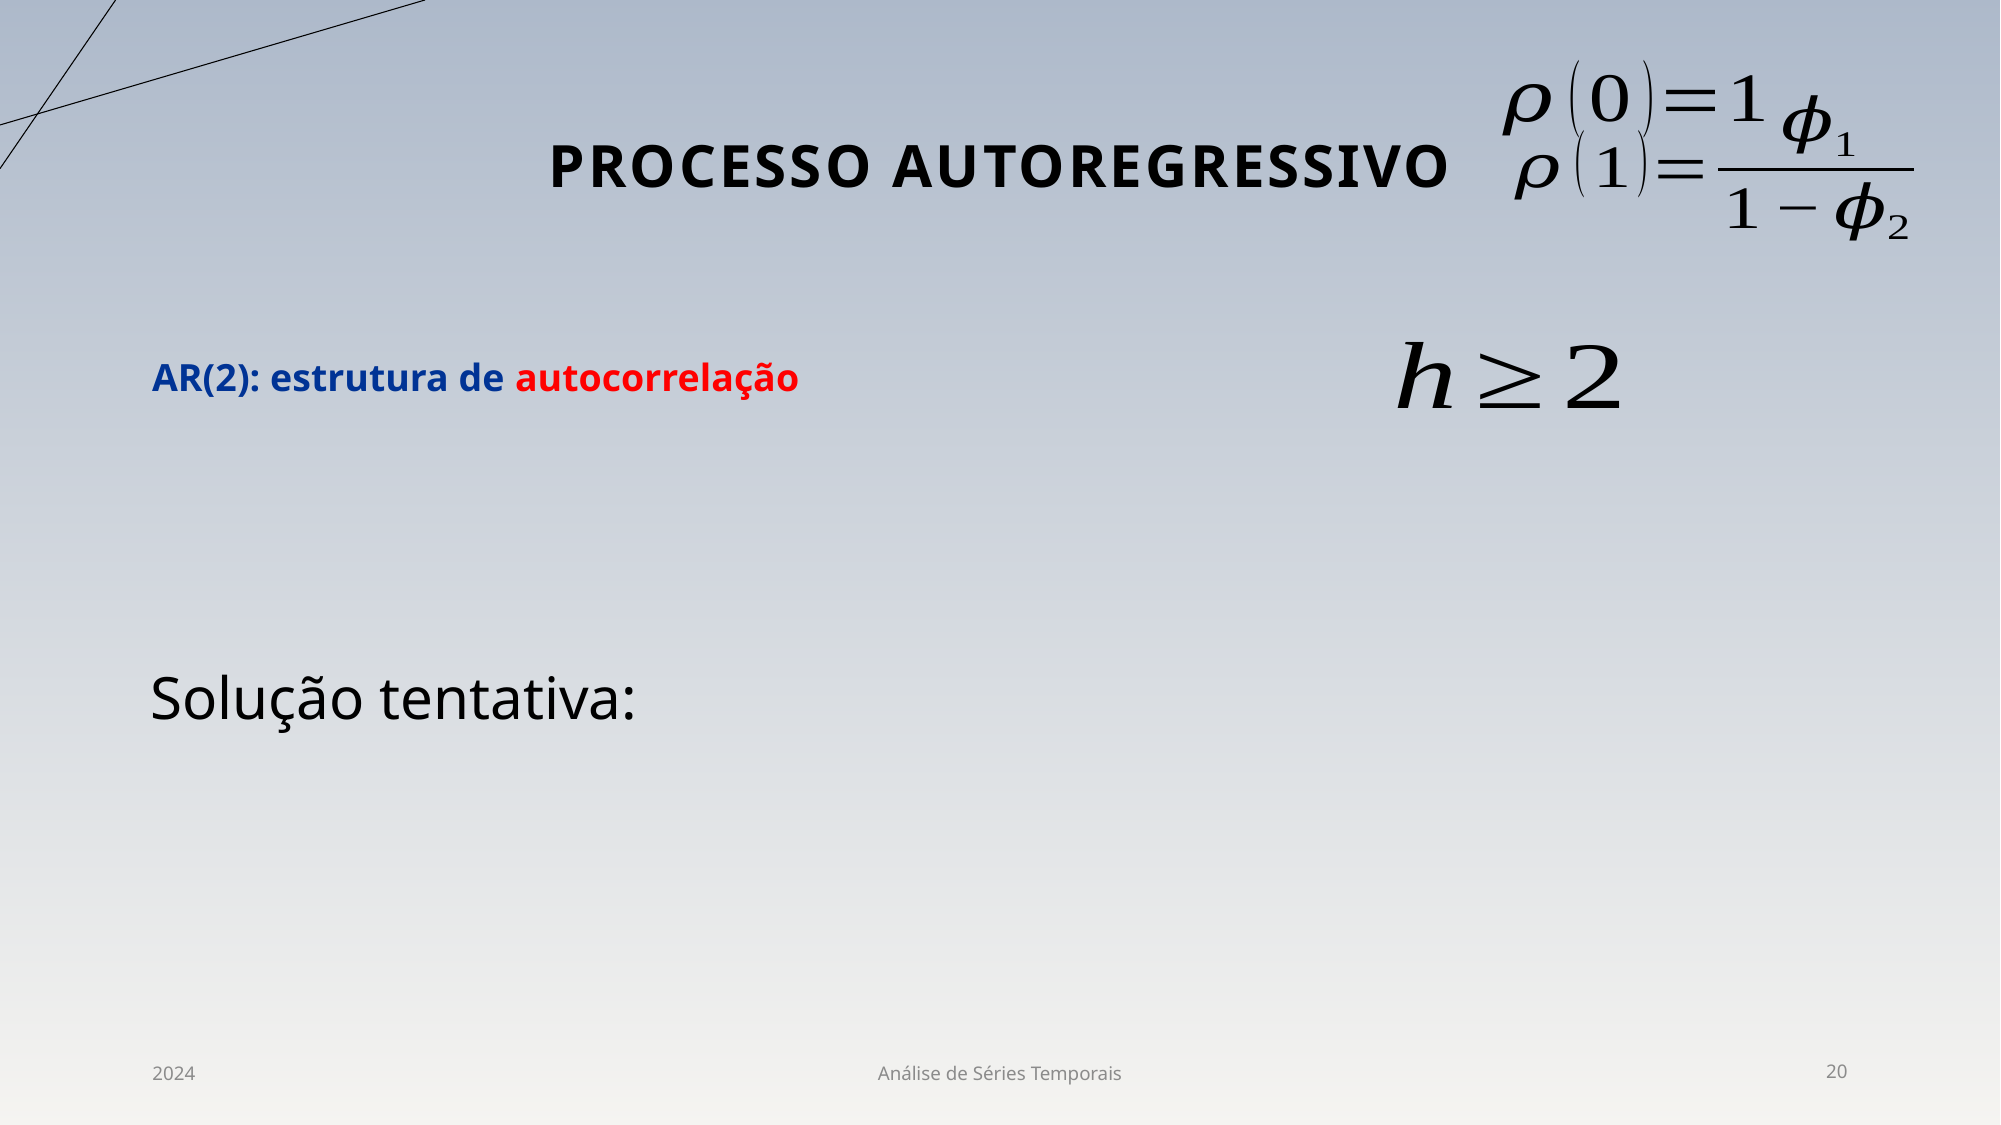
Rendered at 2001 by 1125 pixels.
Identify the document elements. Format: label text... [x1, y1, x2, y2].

slide_number 2024 [137, 1042, 588, 1103]
text_box Solução tentativa: [135, 653, 652, 739]
title ProCESSO AUTOREGRESSIVO [137, 59, 1863, 278]
footer Análise de Séries Temporais [662, 1042, 1338, 1103]
slide_number 20 [1412, 1042, 1863, 1103]
